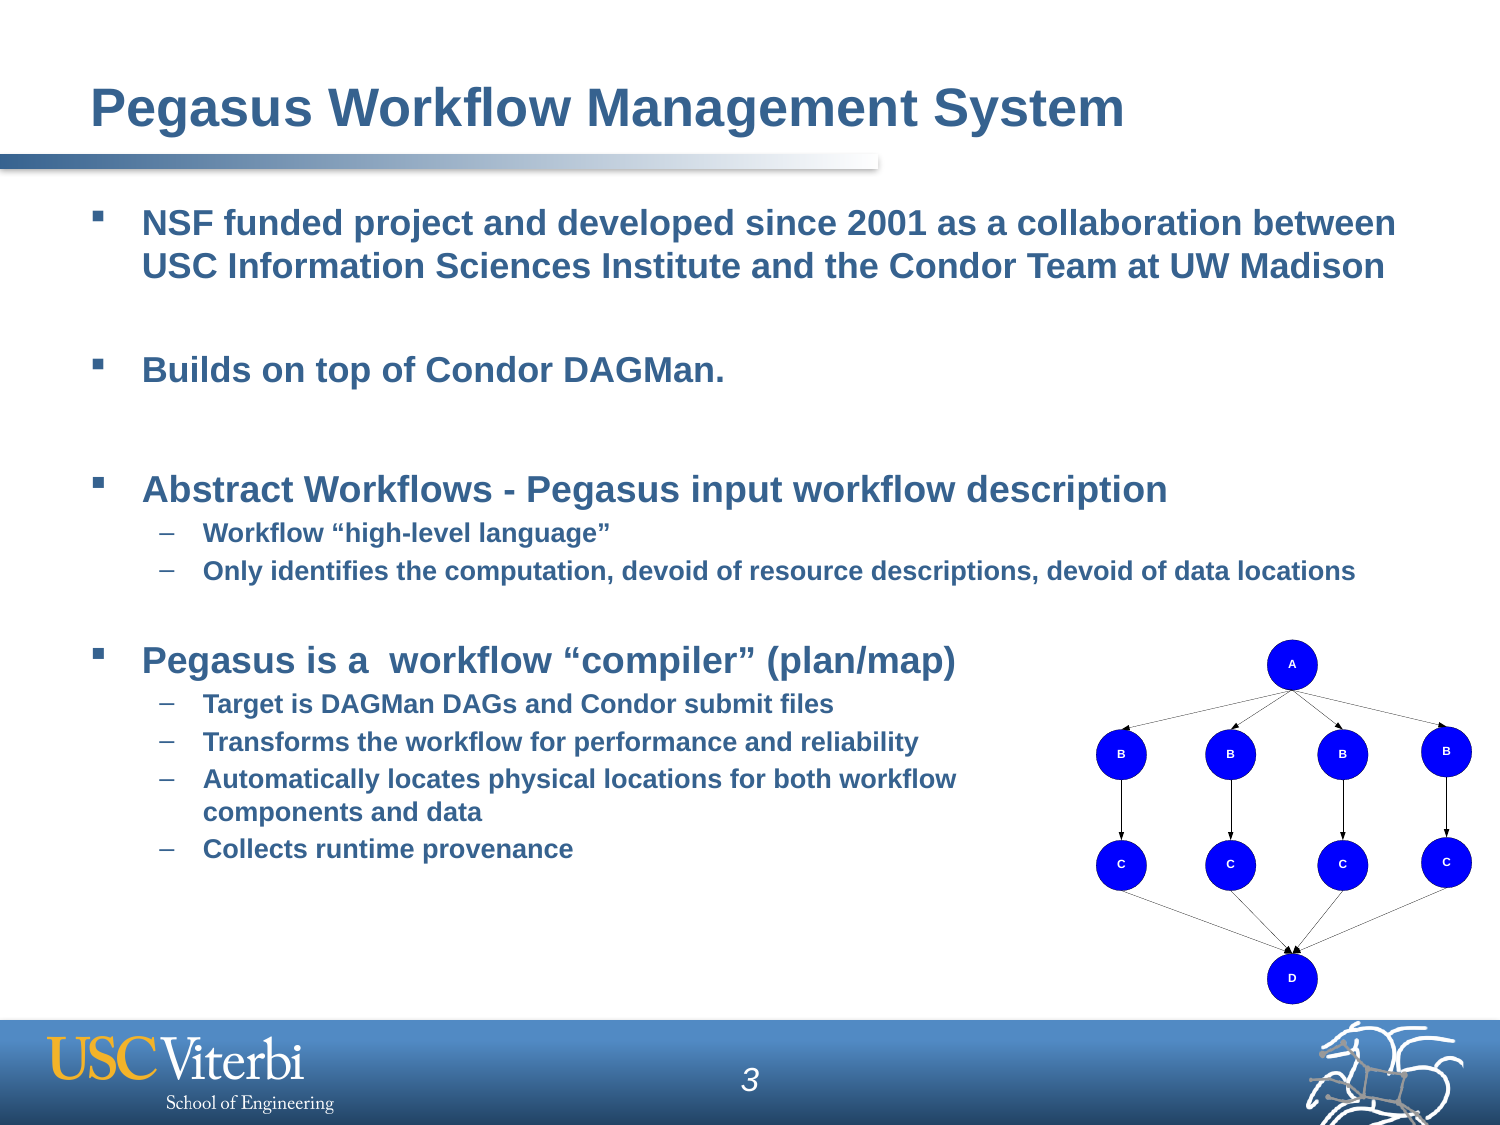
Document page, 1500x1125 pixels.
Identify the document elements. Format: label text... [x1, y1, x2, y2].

list NSF funded project and developed since 2001 as a collaboration between USC Information Sciences Institute and the Condor Team at UW Madison Builds on top of Condor DAGMan. Abstract Workflows - Pegasus input workflow description Workflow “high-level language” Only identifies the computation, devoid of resource descriptions, devoid of data locations Pegasus is a workflow “compiler” (plan/map) Target is DAGMan DAGs and Condor submit files Transforms the workflow for performance and reliability Automatically locates physical locations for both workflow components and data Collects runtime provenance [75, 192, 1425, 915]
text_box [1094, 638, 1474, 1006]
picture [1306, 1020, 1464, 1125]
picture [47, 1036, 334, 1114]
title Pegasus Workflow Management System [75, 45, 1425, 165]
